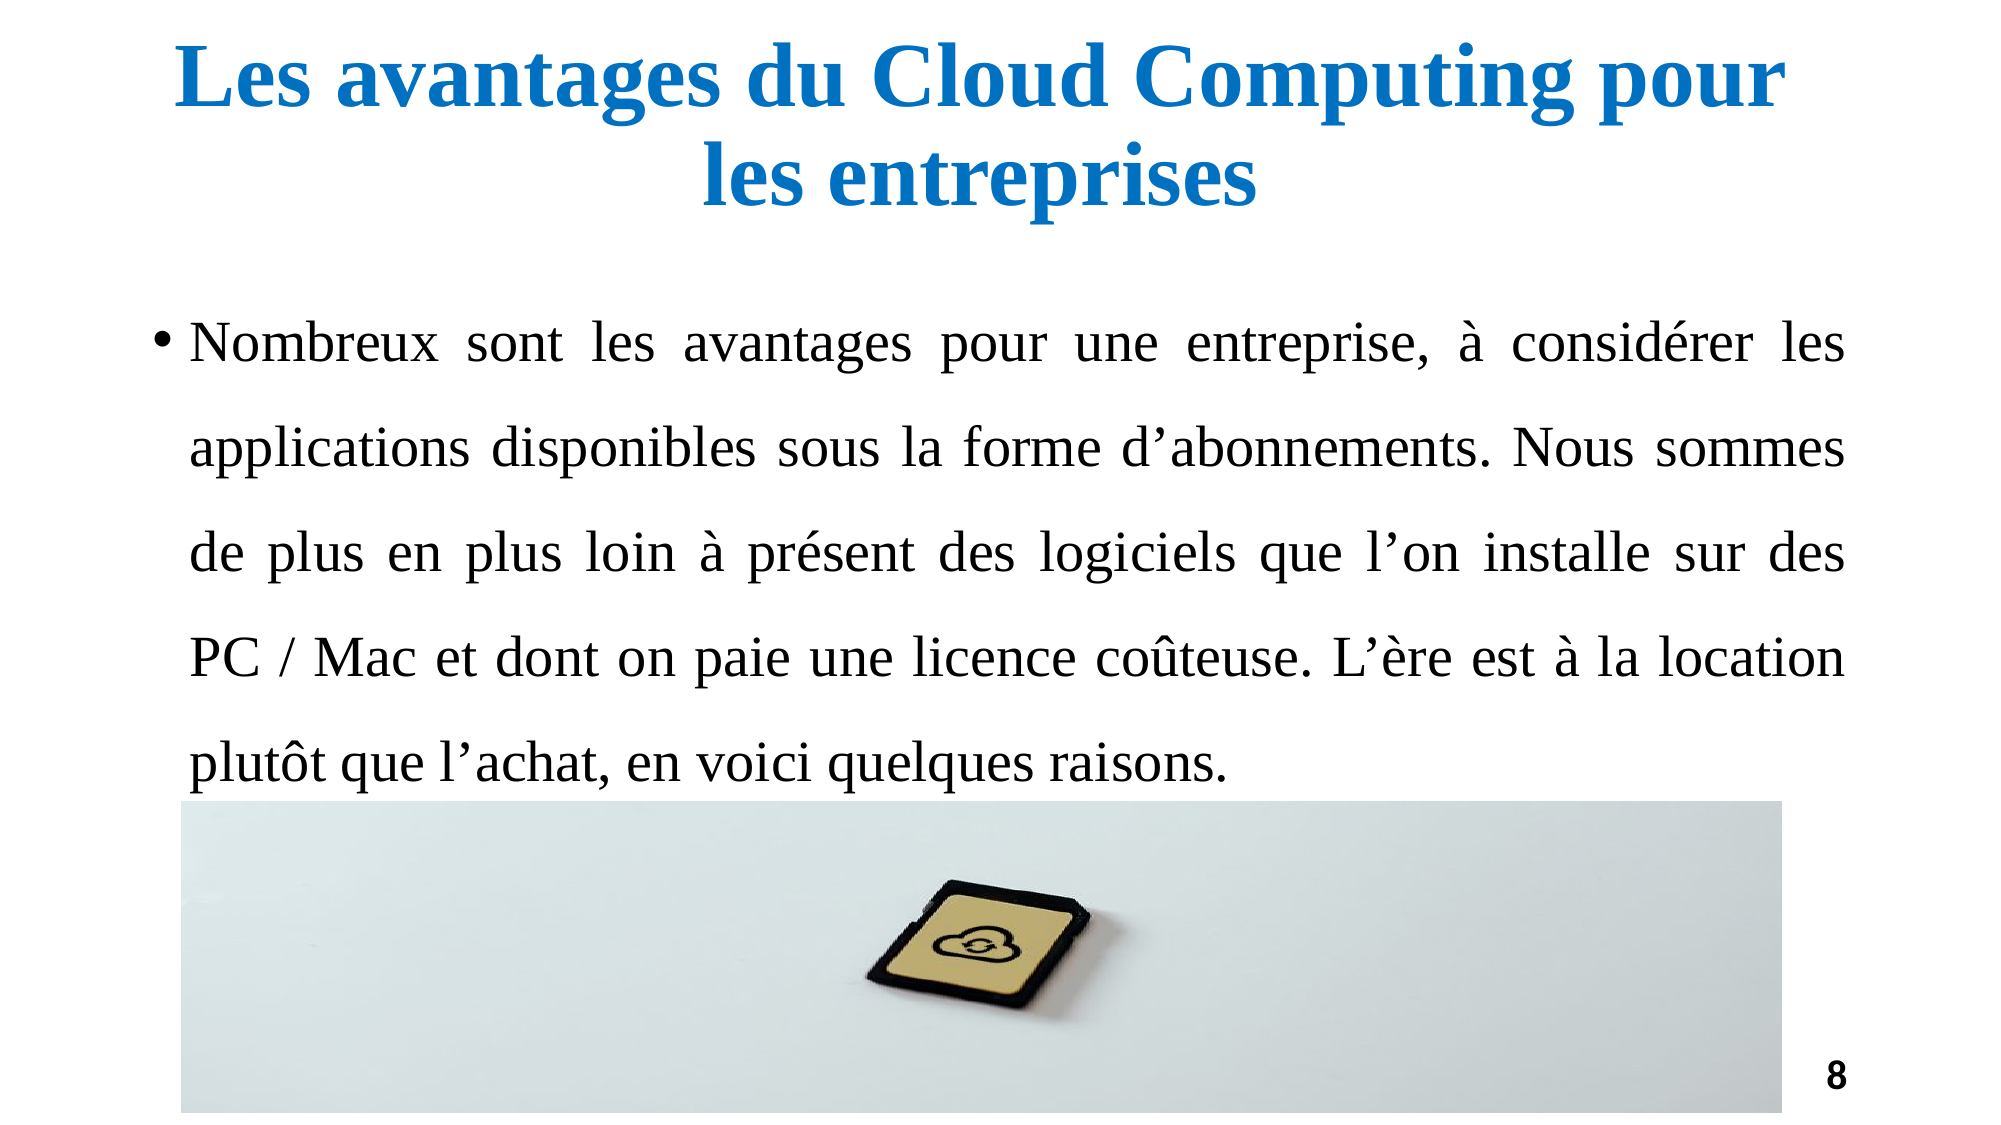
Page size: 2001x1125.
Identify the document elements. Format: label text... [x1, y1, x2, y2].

list Nombreux sont les avantages pour une entreprise, à considérer les applications disponibles sous la forme d’abonnements. Nous sommes de plus en plus loin à présent des logiciels que l’on installe sur des PC / Mac et dont on paie une licence coûteuse. L’ère est à la location plutôt que l’achat, en voici quelques raisons. [137, 260, 1863, 1014]
slide_number 8 [1782, 1042, 1863, 1103]
picture [181, 801, 1782, 1113]
title Les avantages du Cloud Computing pour les entreprises [118, 17, 1844, 236]
